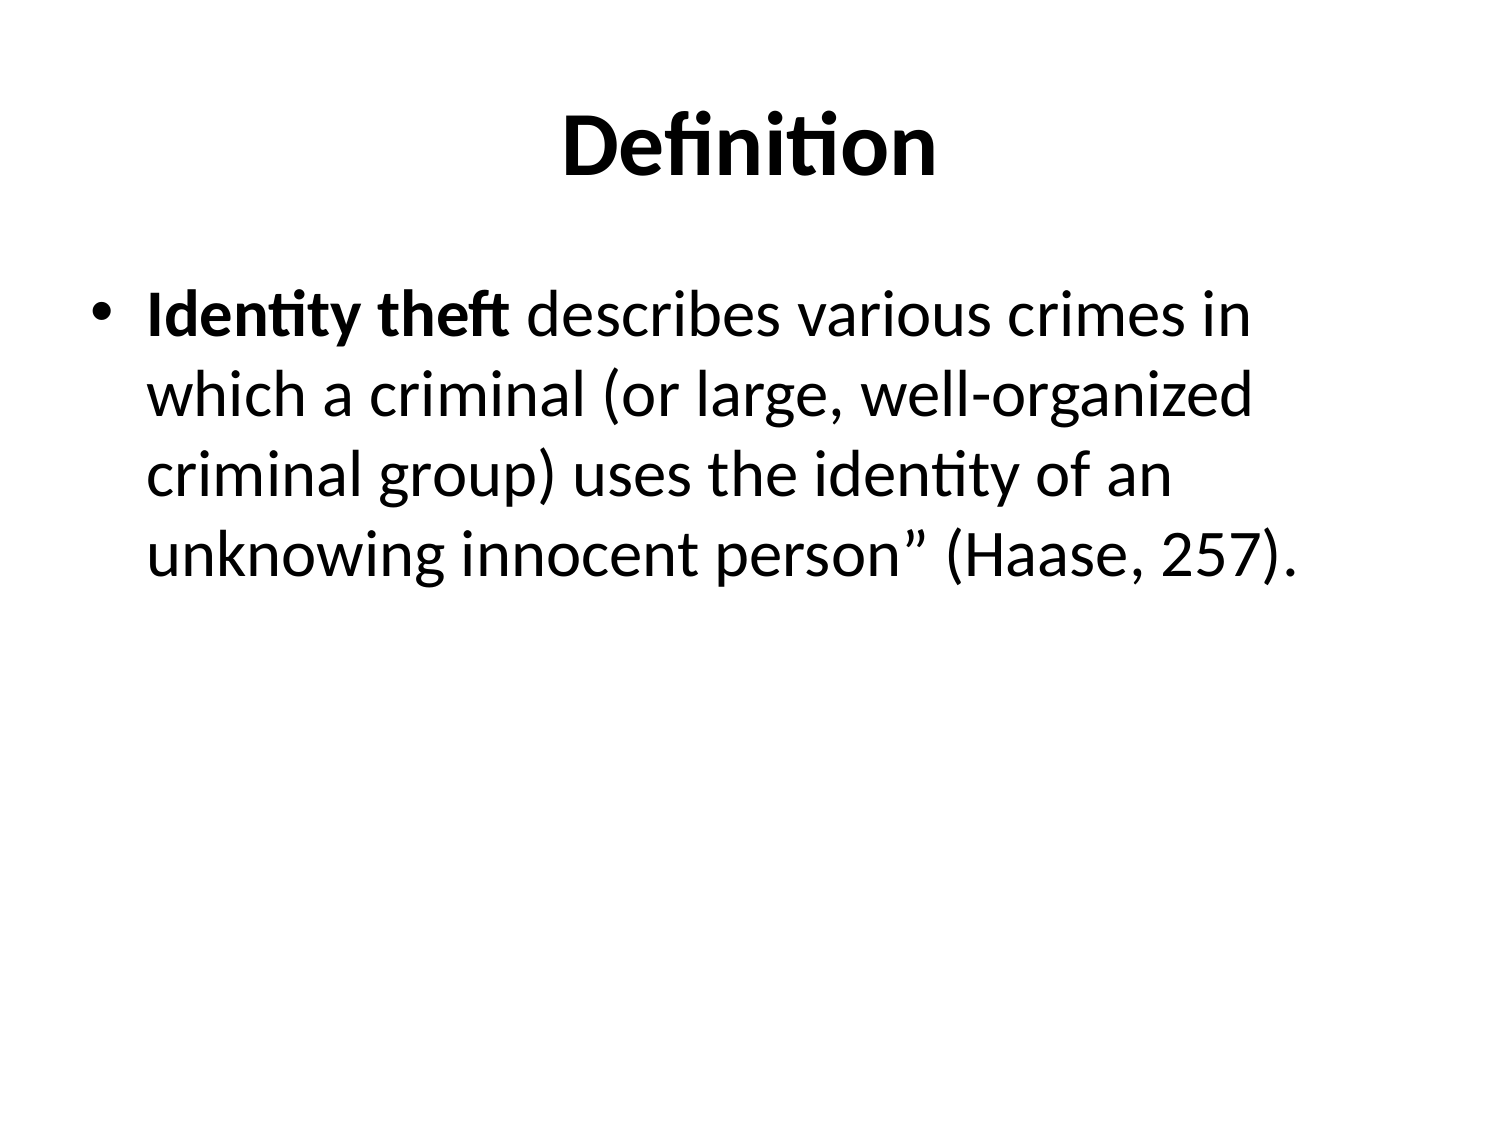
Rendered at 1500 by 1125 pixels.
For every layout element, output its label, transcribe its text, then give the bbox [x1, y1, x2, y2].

list Identity theft describes various crimes in which a criminal (or large, well-organized criminal group) uses the identity of an unknowing innocent person” (Haase, 257). [75, 262, 1425, 1005]
title Definition [75, 45, 1425, 233]
